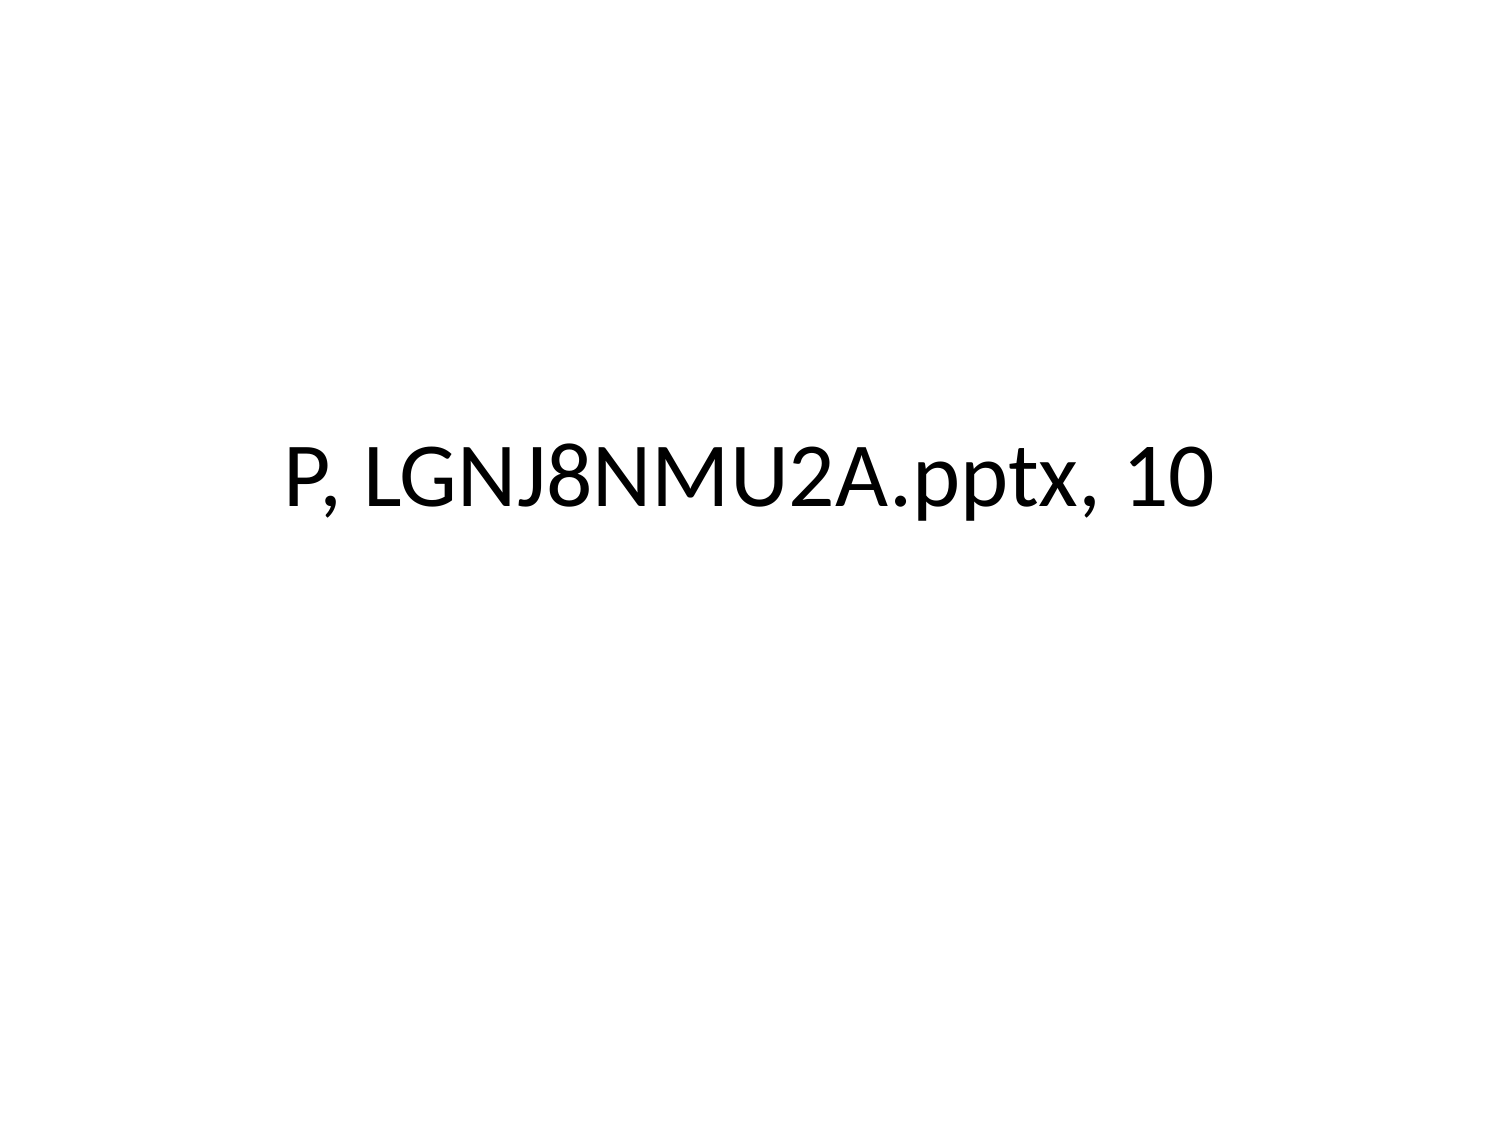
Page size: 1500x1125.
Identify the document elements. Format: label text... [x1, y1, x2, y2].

title P, LGNJ8NMU2A.pptx, 10 [112, 349, 1388, 591]
